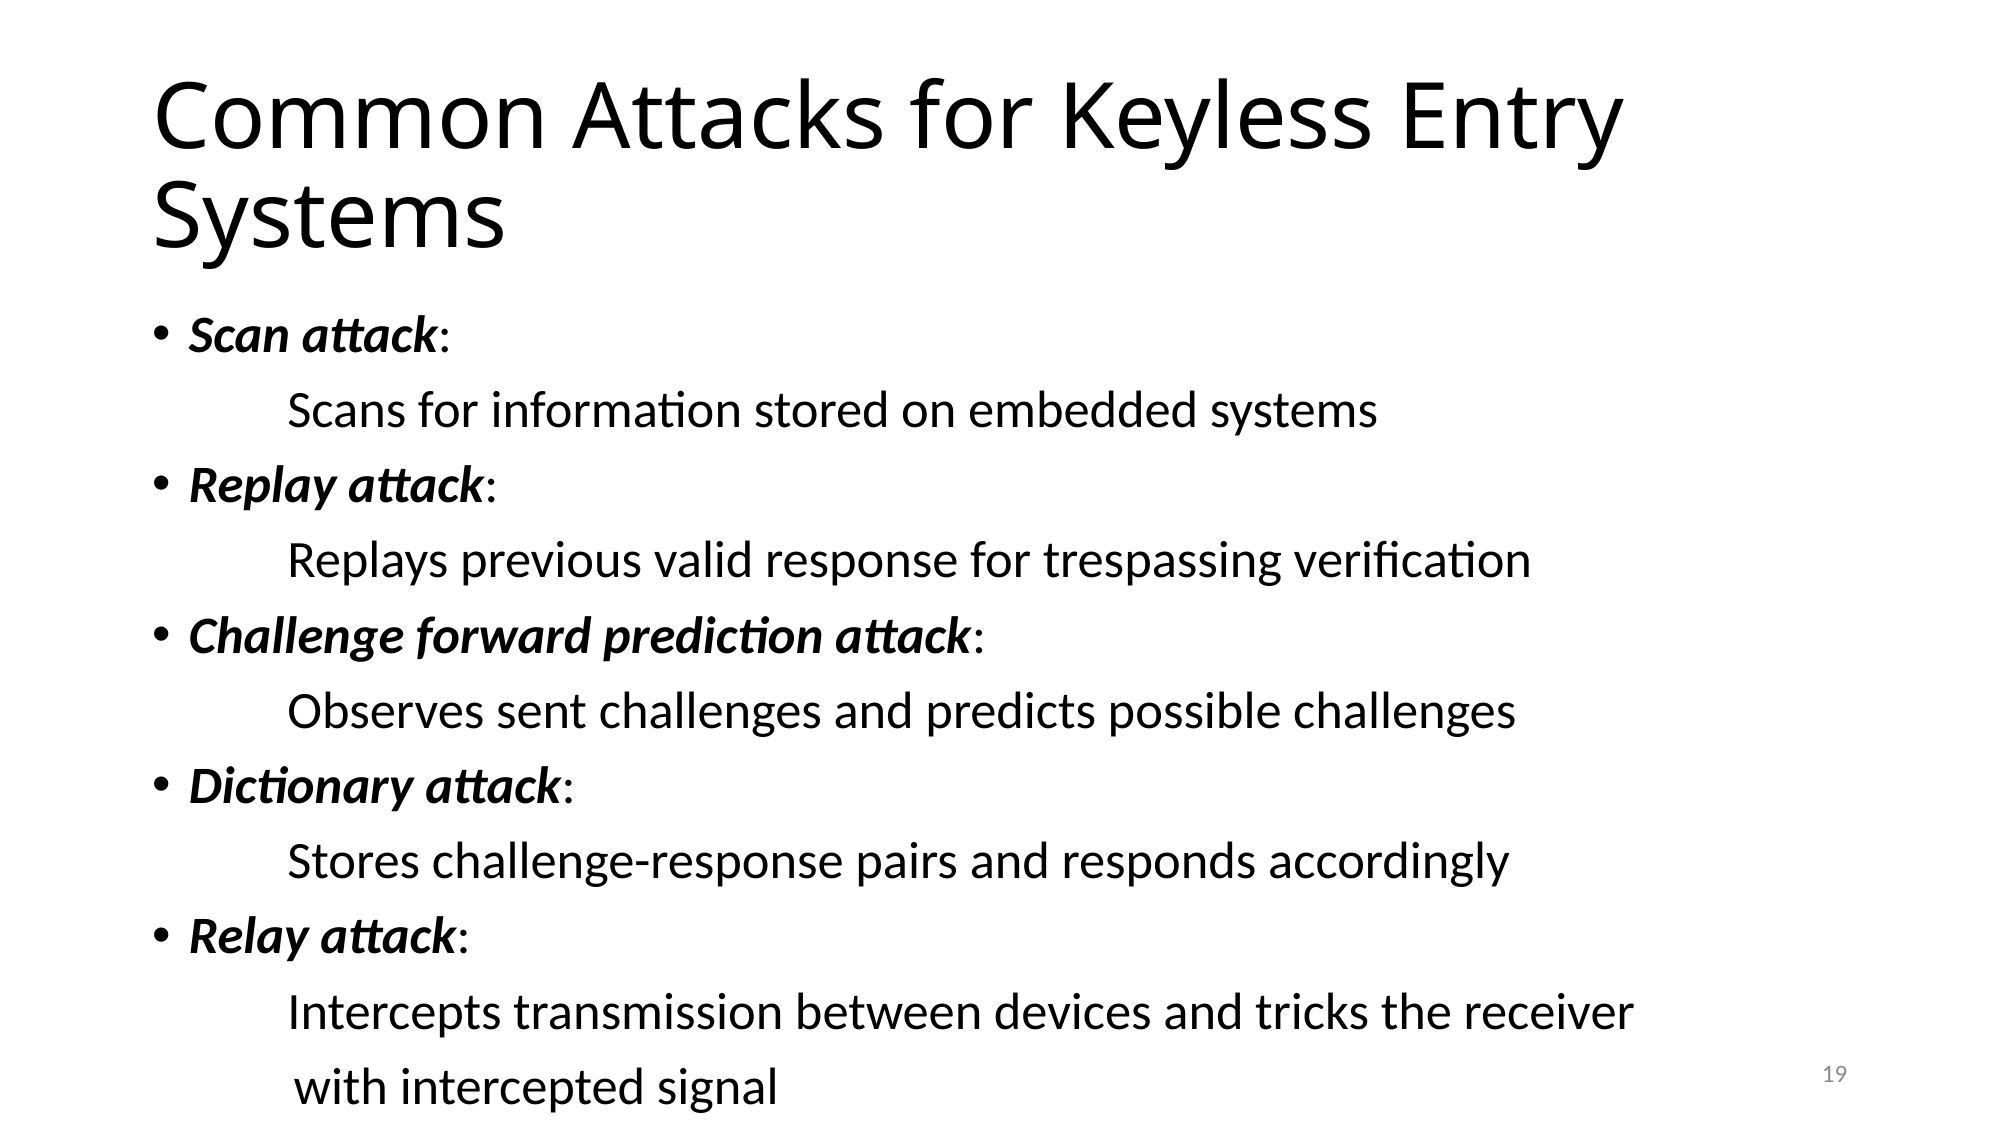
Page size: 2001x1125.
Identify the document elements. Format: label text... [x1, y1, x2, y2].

title Common Attacks for Keyless Entry Systems [137, 59, 1863, 278]
list Scan attack: Scans for information stored on embedded systems Replay attack: Replays previous valid response for trespassing verification Challenge forward prediction attack: Observes sent challenges and predicts possible challenges Dictionary attack: Stores challenge-response pairs and responds accordingly Relay attack: Intercepts transmission between devices and tricks the receiver with intercepted signal [137, 299, 1863, 1125]
slide_number 19 [1412, 1042, 1863, 1103]
